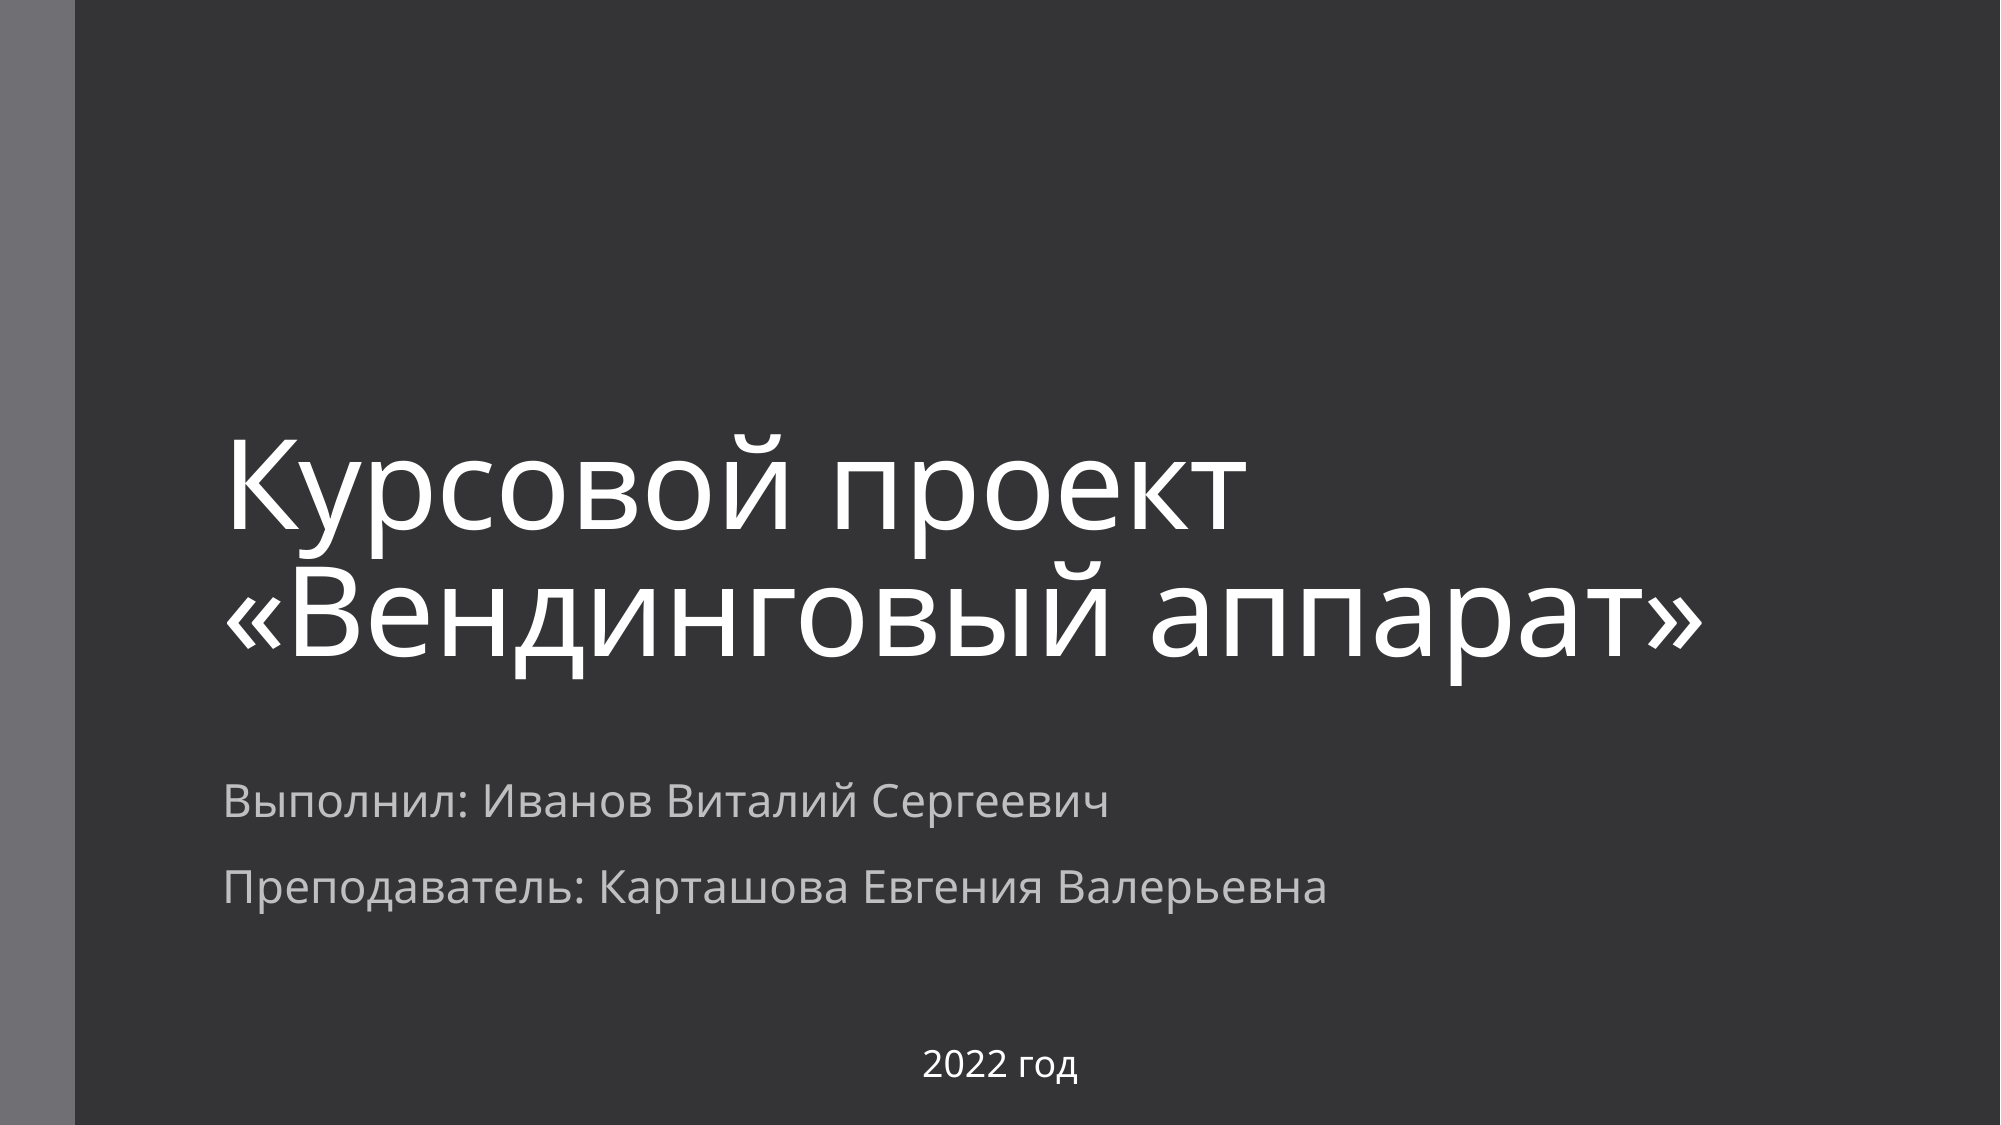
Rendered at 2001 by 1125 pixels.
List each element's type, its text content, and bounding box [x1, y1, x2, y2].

title Курсовой проект «Вендинговый аппарат» [206, 202, 1752, 690]
text_box 2022 год [0, 1032, 2000, 1093]
subtitle Выполнил: Иванов Виталий Сергеевич Преподаватель: Карташова Евгения Валерьевна [206, 768, 1752, 941]
